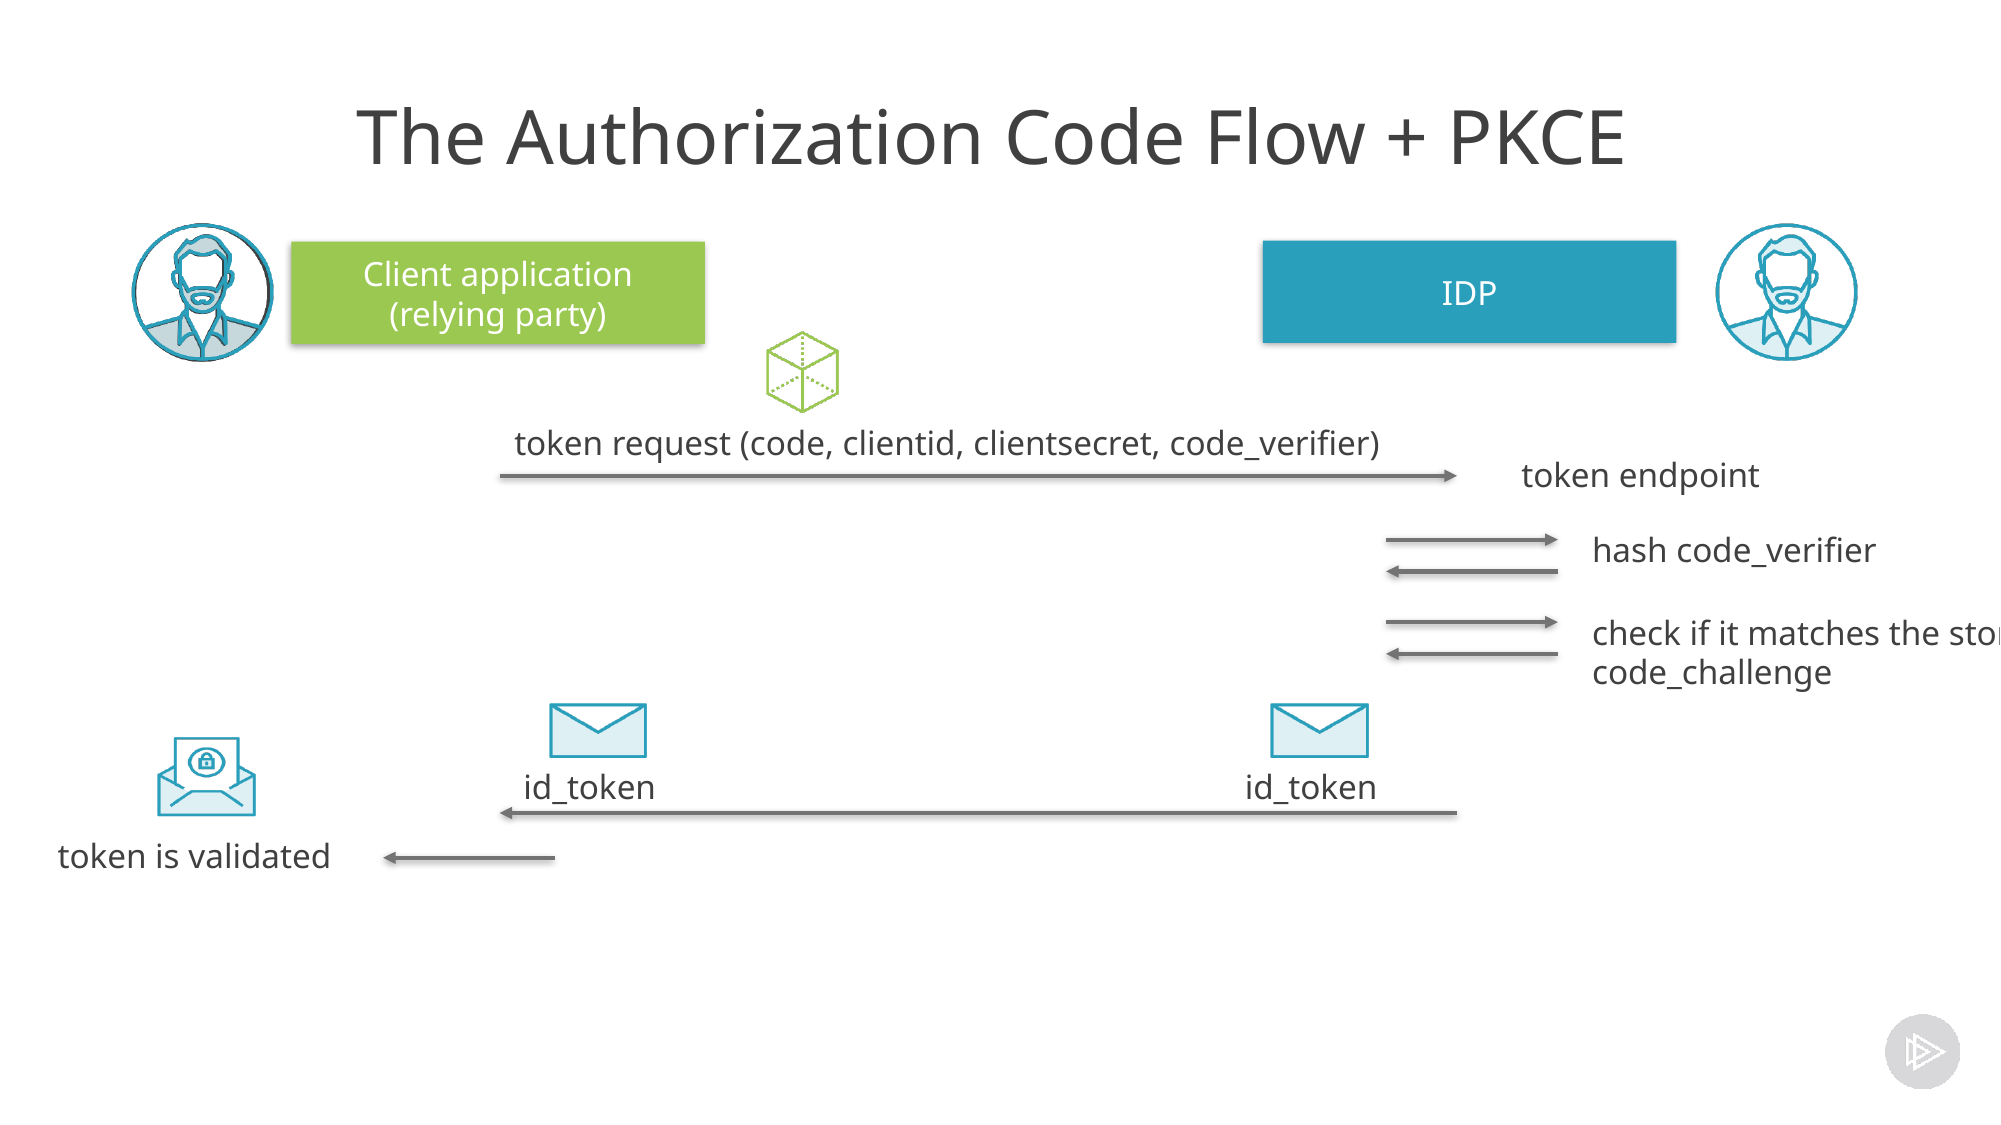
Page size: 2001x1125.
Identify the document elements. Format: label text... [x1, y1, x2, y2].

text_box token request (code, clientid, clientsecret, code_verifier) [499, 414, 1479, 470]
text_box token endpoint [1506, 446, 2000, 502]
text_box check if it matches the stored code_challenge [1577, 604, 2000, 699]
picture [154, 734, 258, 819]
text_box token is validated [42, 828, 413, 883]
picture [1268, 701, 1371, 761]
text_box IDP [1261, 239, 1678, 345]
picture [129, 221, 276, 364]
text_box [1885, 1014, 1960, 1089]
text_box hash code_verifier [1577, 521, 2000, 577]
picture [1712, 221, 1860, 363]
text_box id_token [1230, 758, 1428, 812]
text_box id_token [508, 758, 1027, 812]
picture [764, 329, 840, 415]
title The Authorization Code Flow + PKCE [115, 96, 1885, 169]
picture [546, 701, 650, 761]
text_box Client application (relying party) [289, 240, 707, 346]
